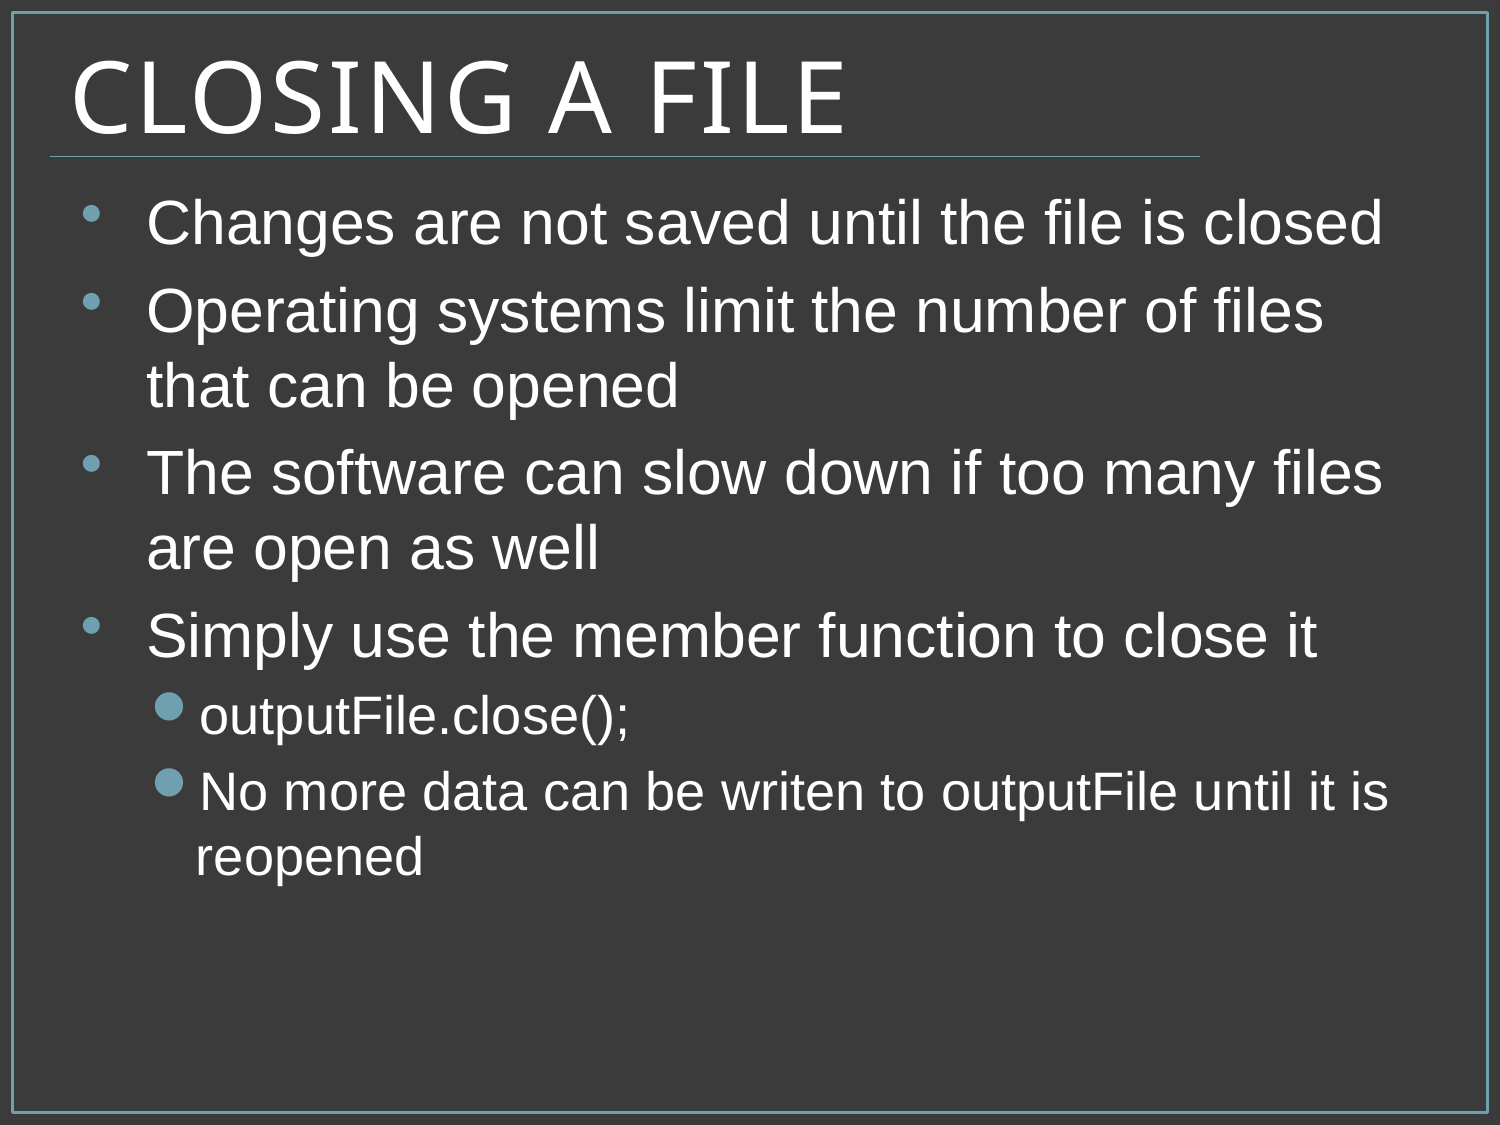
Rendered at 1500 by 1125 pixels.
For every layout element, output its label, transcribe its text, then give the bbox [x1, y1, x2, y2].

title Closing a File [54, 0, 1405, 188]
list Changes are not saved until the file is closed Operating systems limit the number of files that can be opened The software can slow down if too many files are open as well Simply use the member function to close it outputFile.close(); No more data can be writen to outputFile until it is reopened [62, 174, 1438, 1075]
